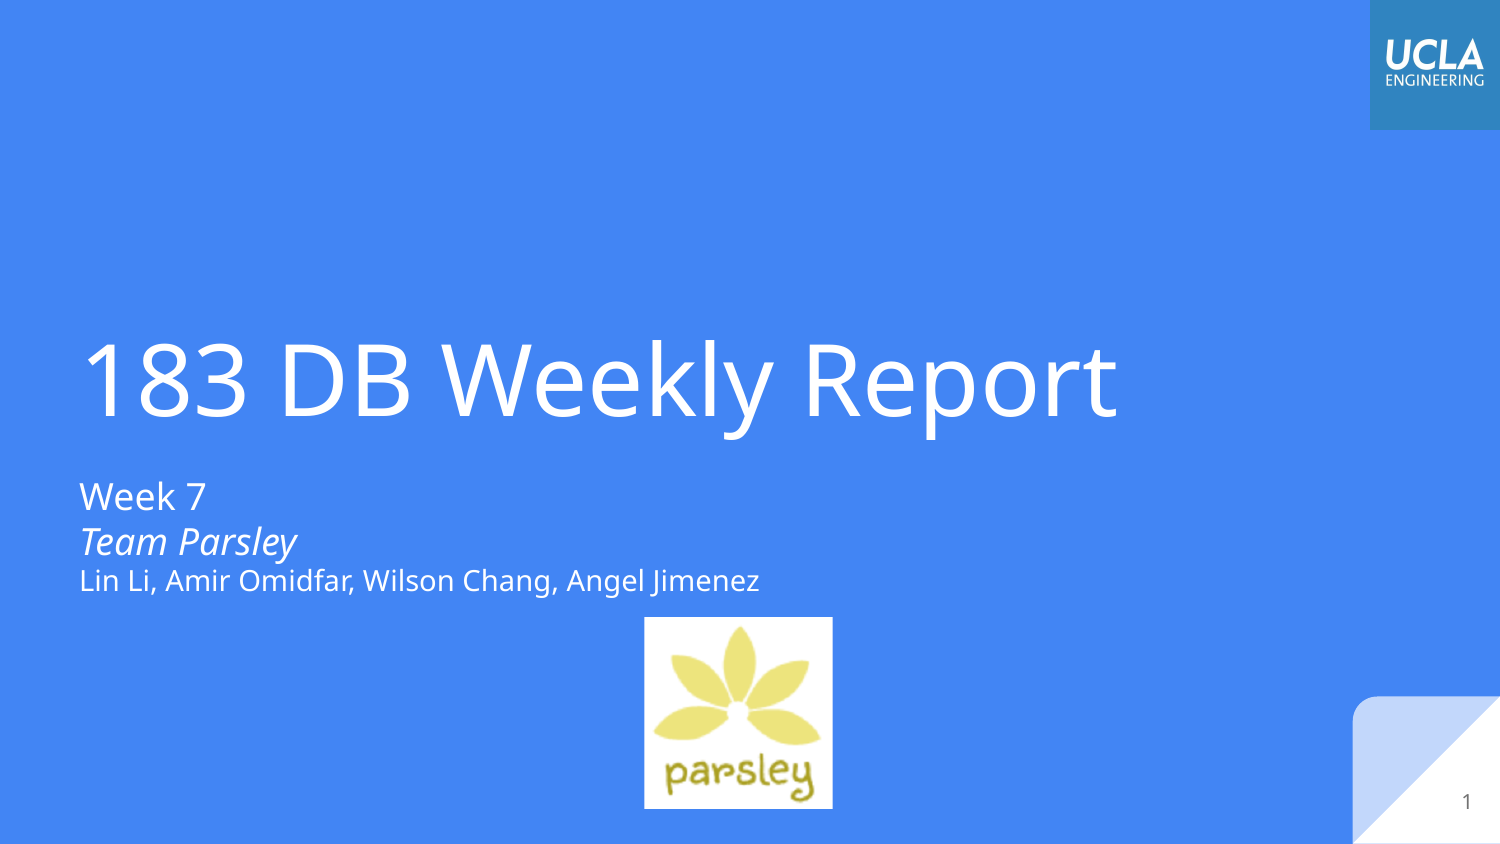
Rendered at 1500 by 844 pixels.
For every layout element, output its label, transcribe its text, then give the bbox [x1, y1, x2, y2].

picture [644, 617, 833, 809]
slide_number ‹#› [1398, 770, 1489, 835]
subtitle Week 7 Team Parsley Lin Li, Amir Omidfar, Wilson Chang, Angel Jimenez [64, 457, 1413, 529]
title 183 DB Weekly Report [64, 298, 1413, 452]
picture [1369, 0, 1500, 130]
